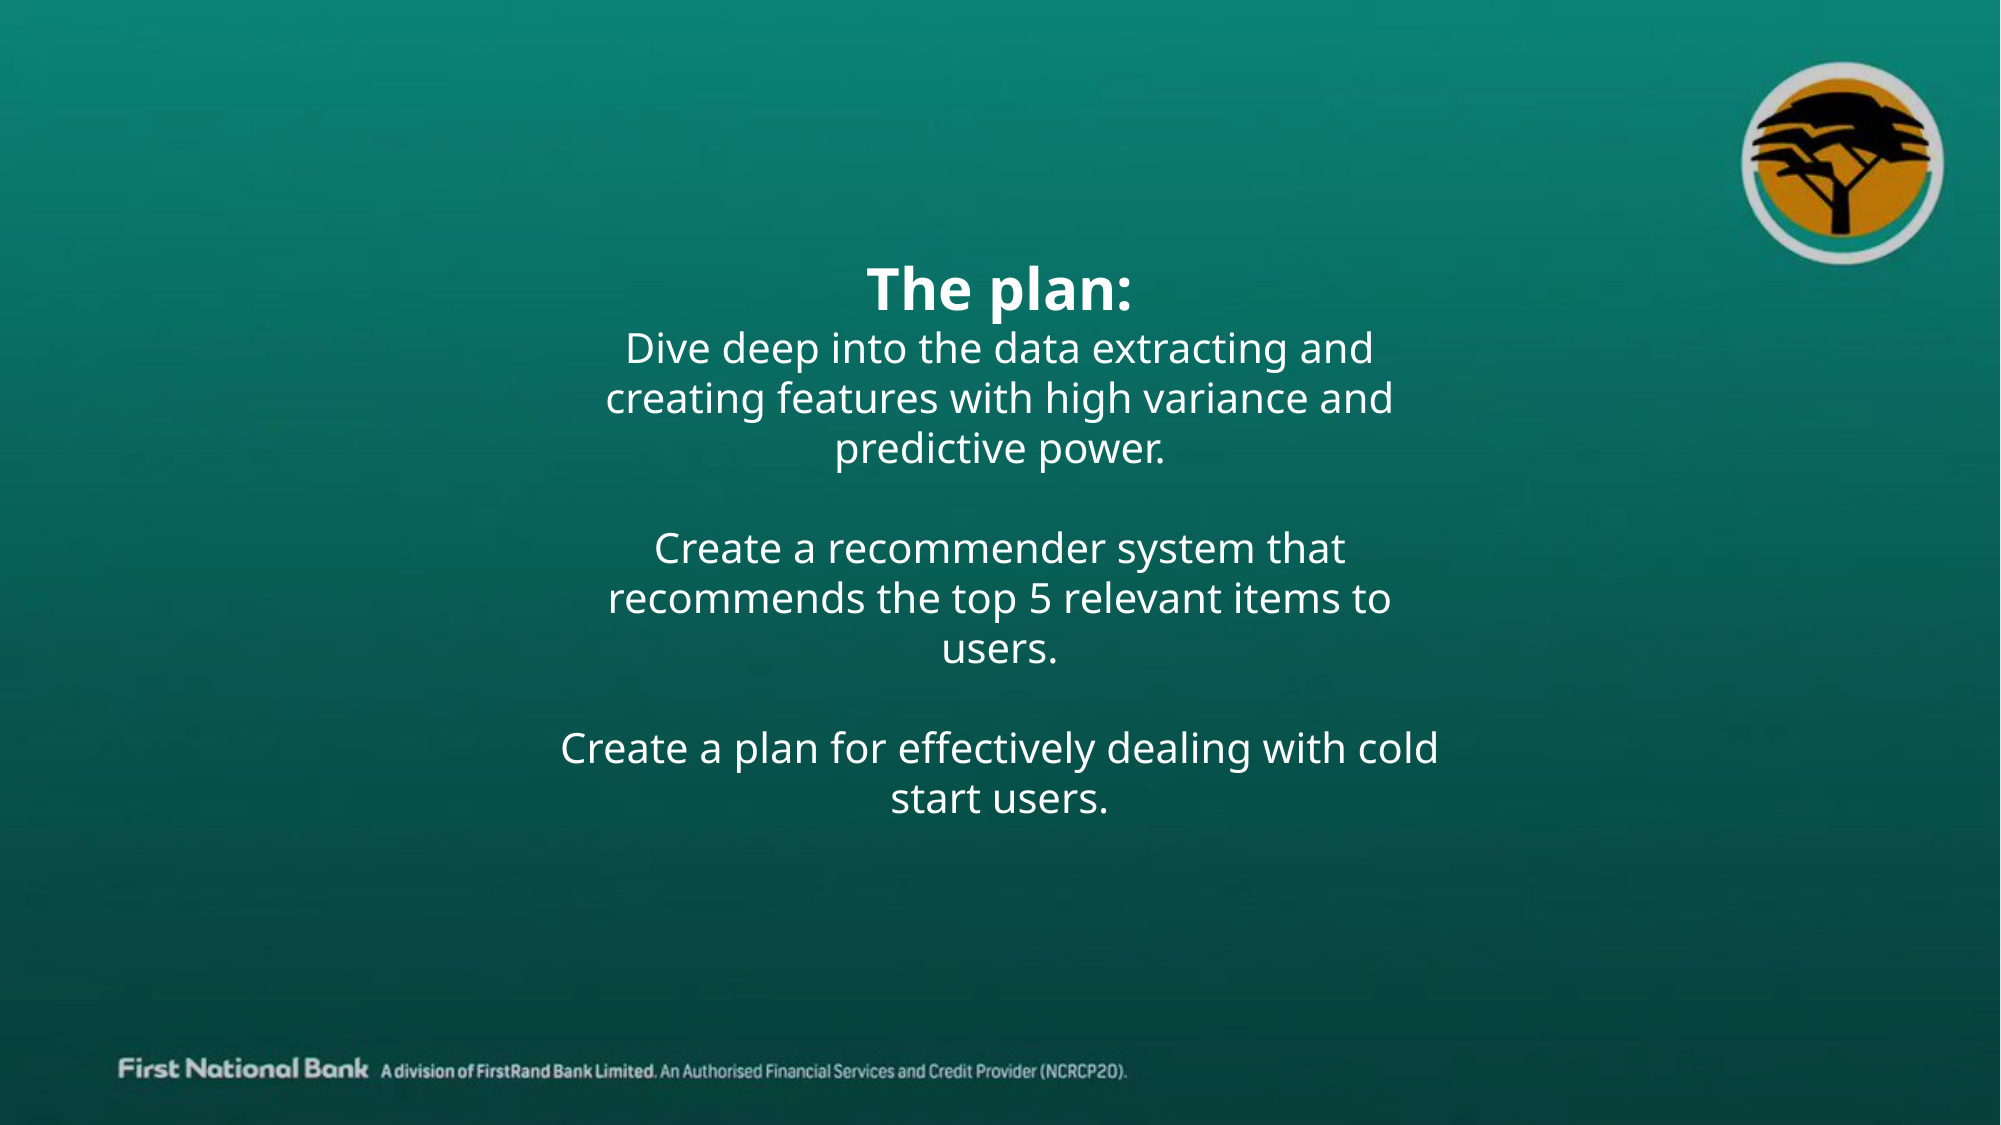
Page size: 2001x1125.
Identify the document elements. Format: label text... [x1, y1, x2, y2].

text_box The plan: Dive deep into the data extracting and creating features with high variance and predictive power. Create a recommender system that recommends the top 5 relevant items to users. Create a plan for effectively dealing with cold start users. [535, 244, 1465, 950]
picture [0, 0, 2001, 1125]
